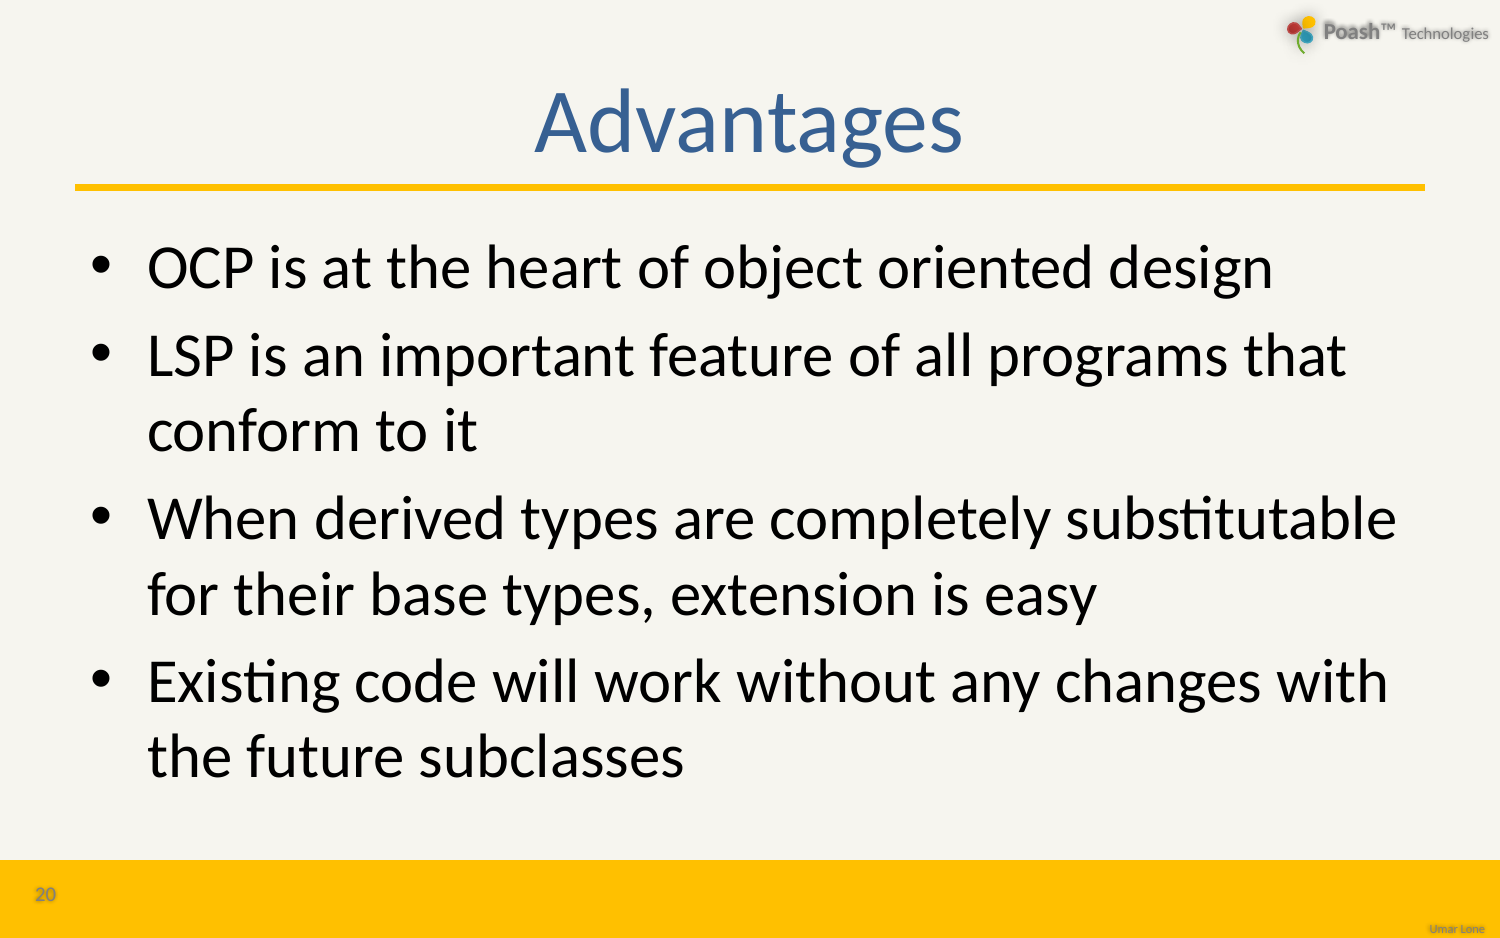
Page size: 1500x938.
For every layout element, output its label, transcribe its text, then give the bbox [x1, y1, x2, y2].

slide_number 20 [4, 868, 88, 919]
list OCP is at the heart of object oriented design LSP is an important feature of all programs that conform to it When derived types are completely substitutable for their base types, extension is easy Existing code will work without any changes with the future subclasses [75, 218, 1425, 838]
title Advantages [75, 37, 1425, 194]
